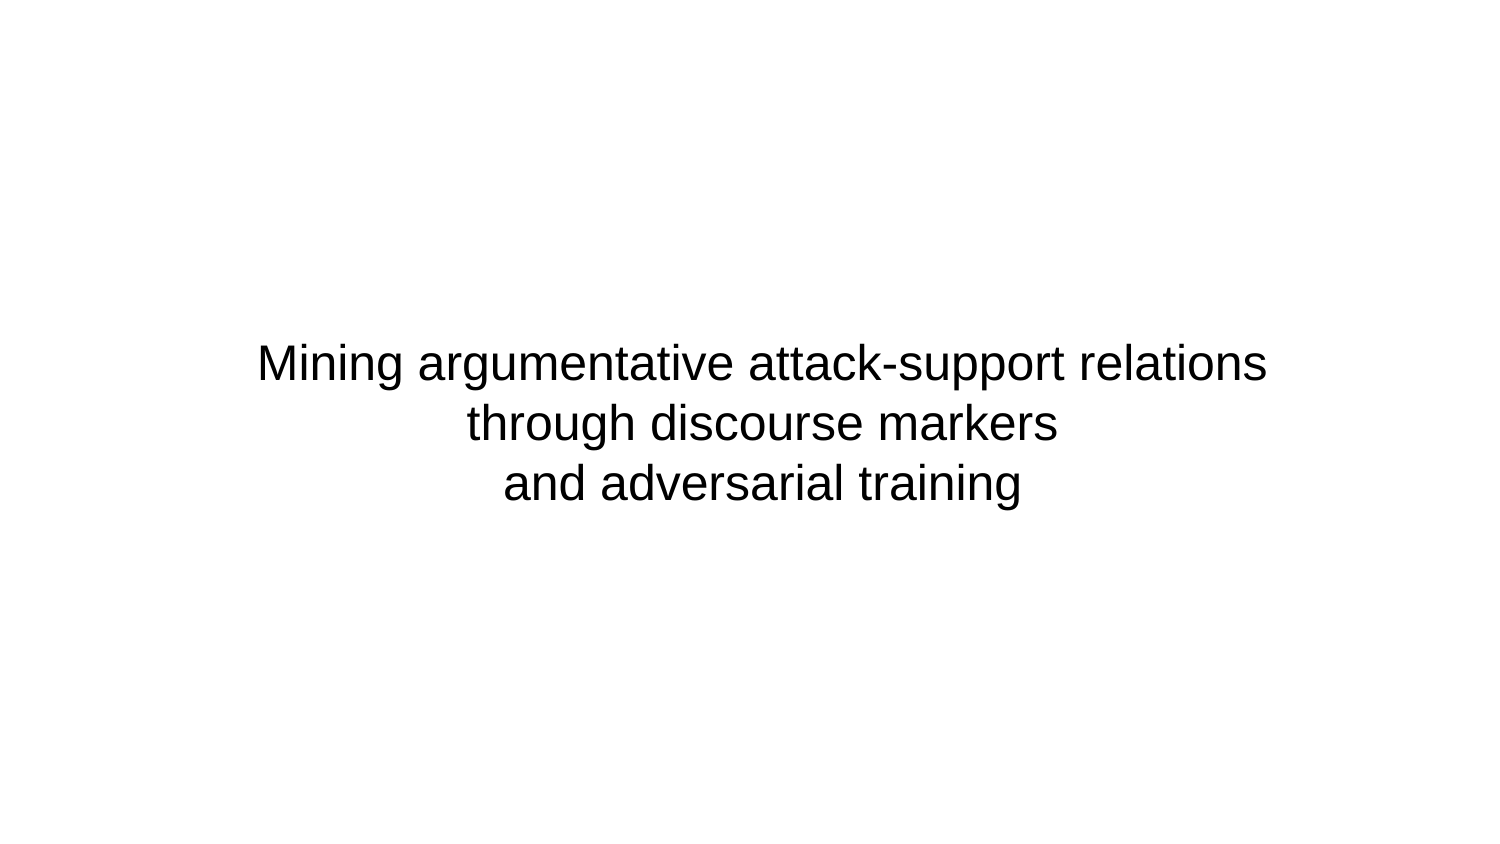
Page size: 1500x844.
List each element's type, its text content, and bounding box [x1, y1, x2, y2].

text_box Mining argumentative attack-support relations through discourse markers and adversarial training [234, 315, 1291, 526]
